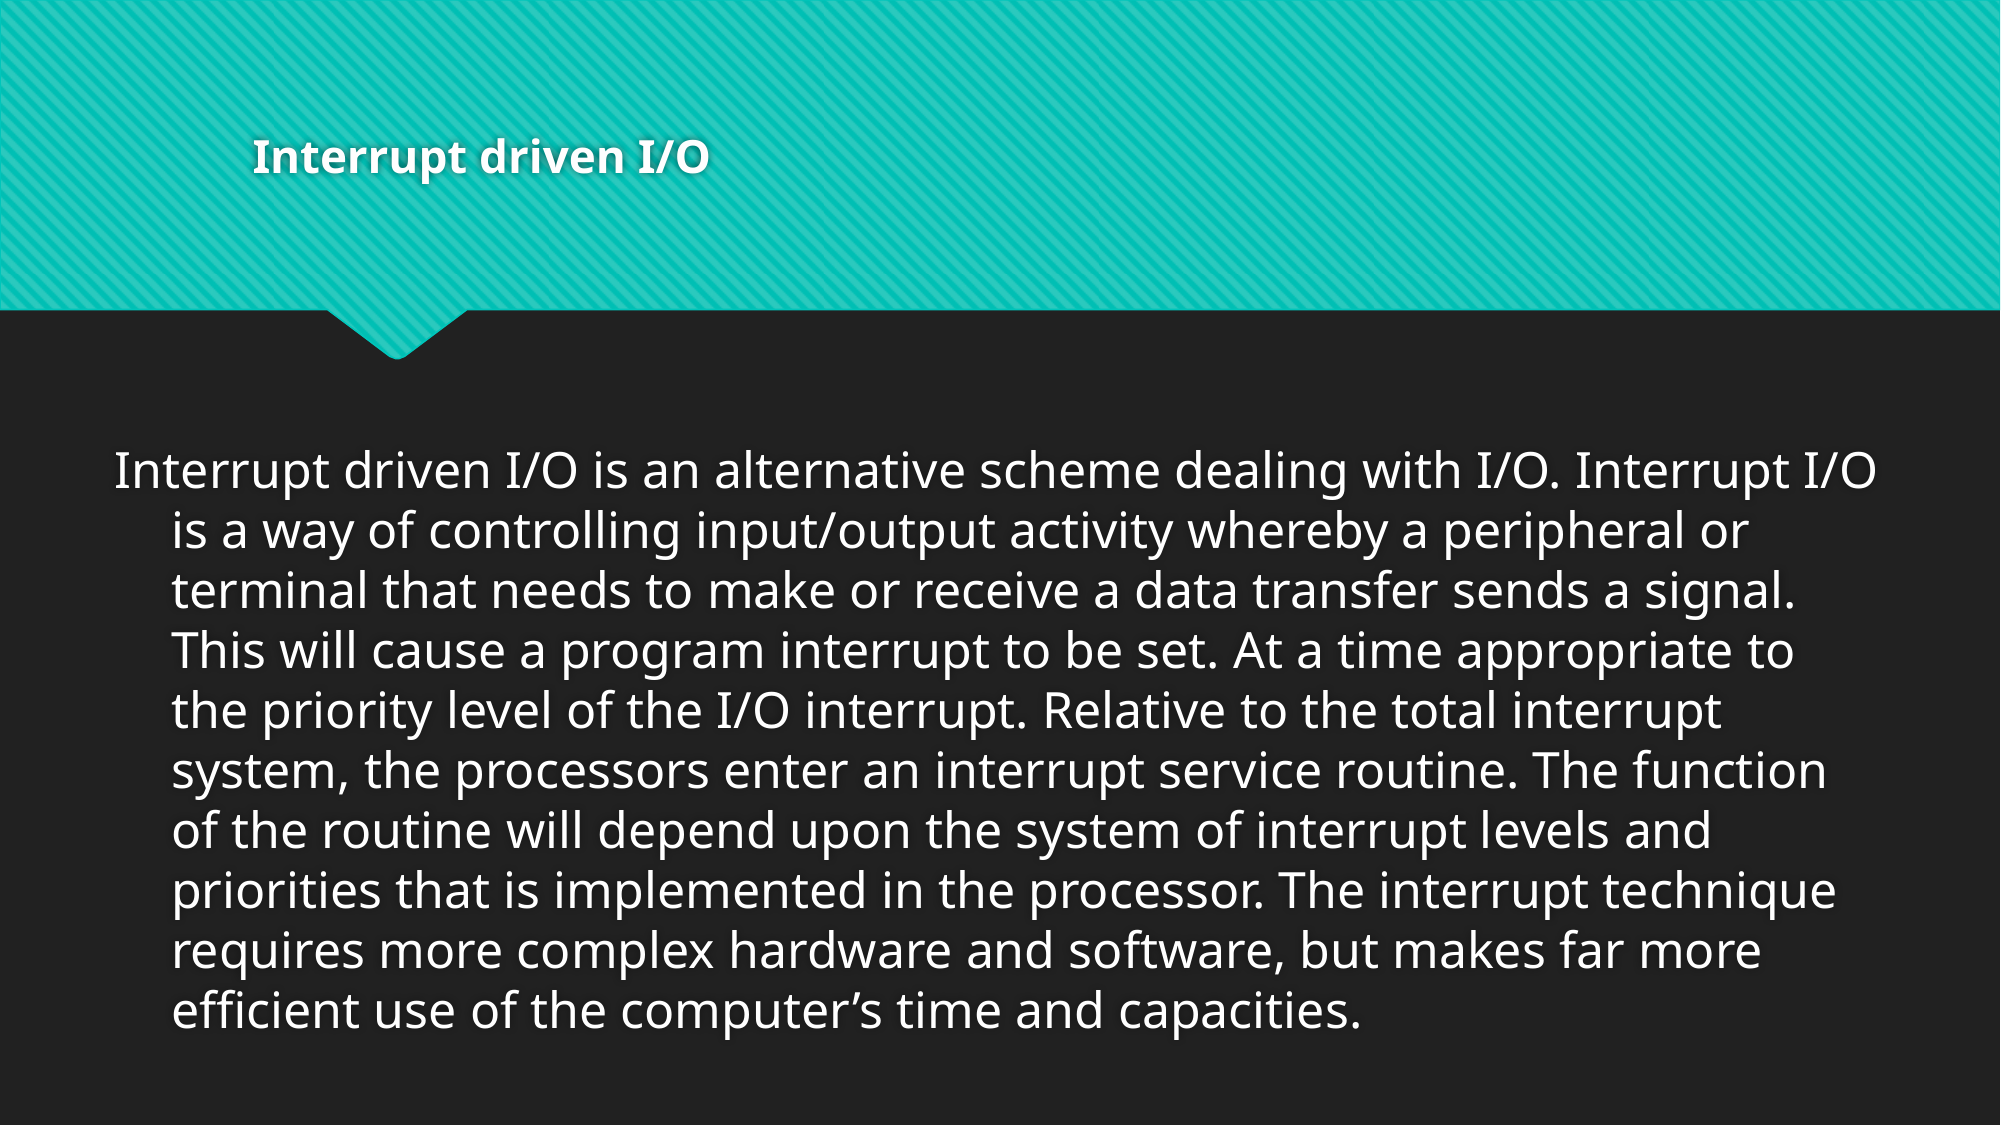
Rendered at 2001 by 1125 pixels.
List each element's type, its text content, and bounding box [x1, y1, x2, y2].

title Interrupt driven I/O [237, 119, 1763, 191]
list Interrupt driven I/O is an alternative scheme dealing with I/O. Interrupt I/O is a way of controlling input/output activity whereby a peripheral or terminal that needs to make or receive a data transfer sends a signal. This will cause a program interrupt to be set. At a time appropriate to the priority level of the I/O interrupt. Relative to the total interrupt system, the processors enter an interrupt service routine. The function of the routine will depend upon the system of interrupt levels and priorities that is implemented in the processor. The interrupt technique requires more complex hardware and software, but makes far more efficient use of the computer’s time and capacities. [99, 353, 1900, 1125]
